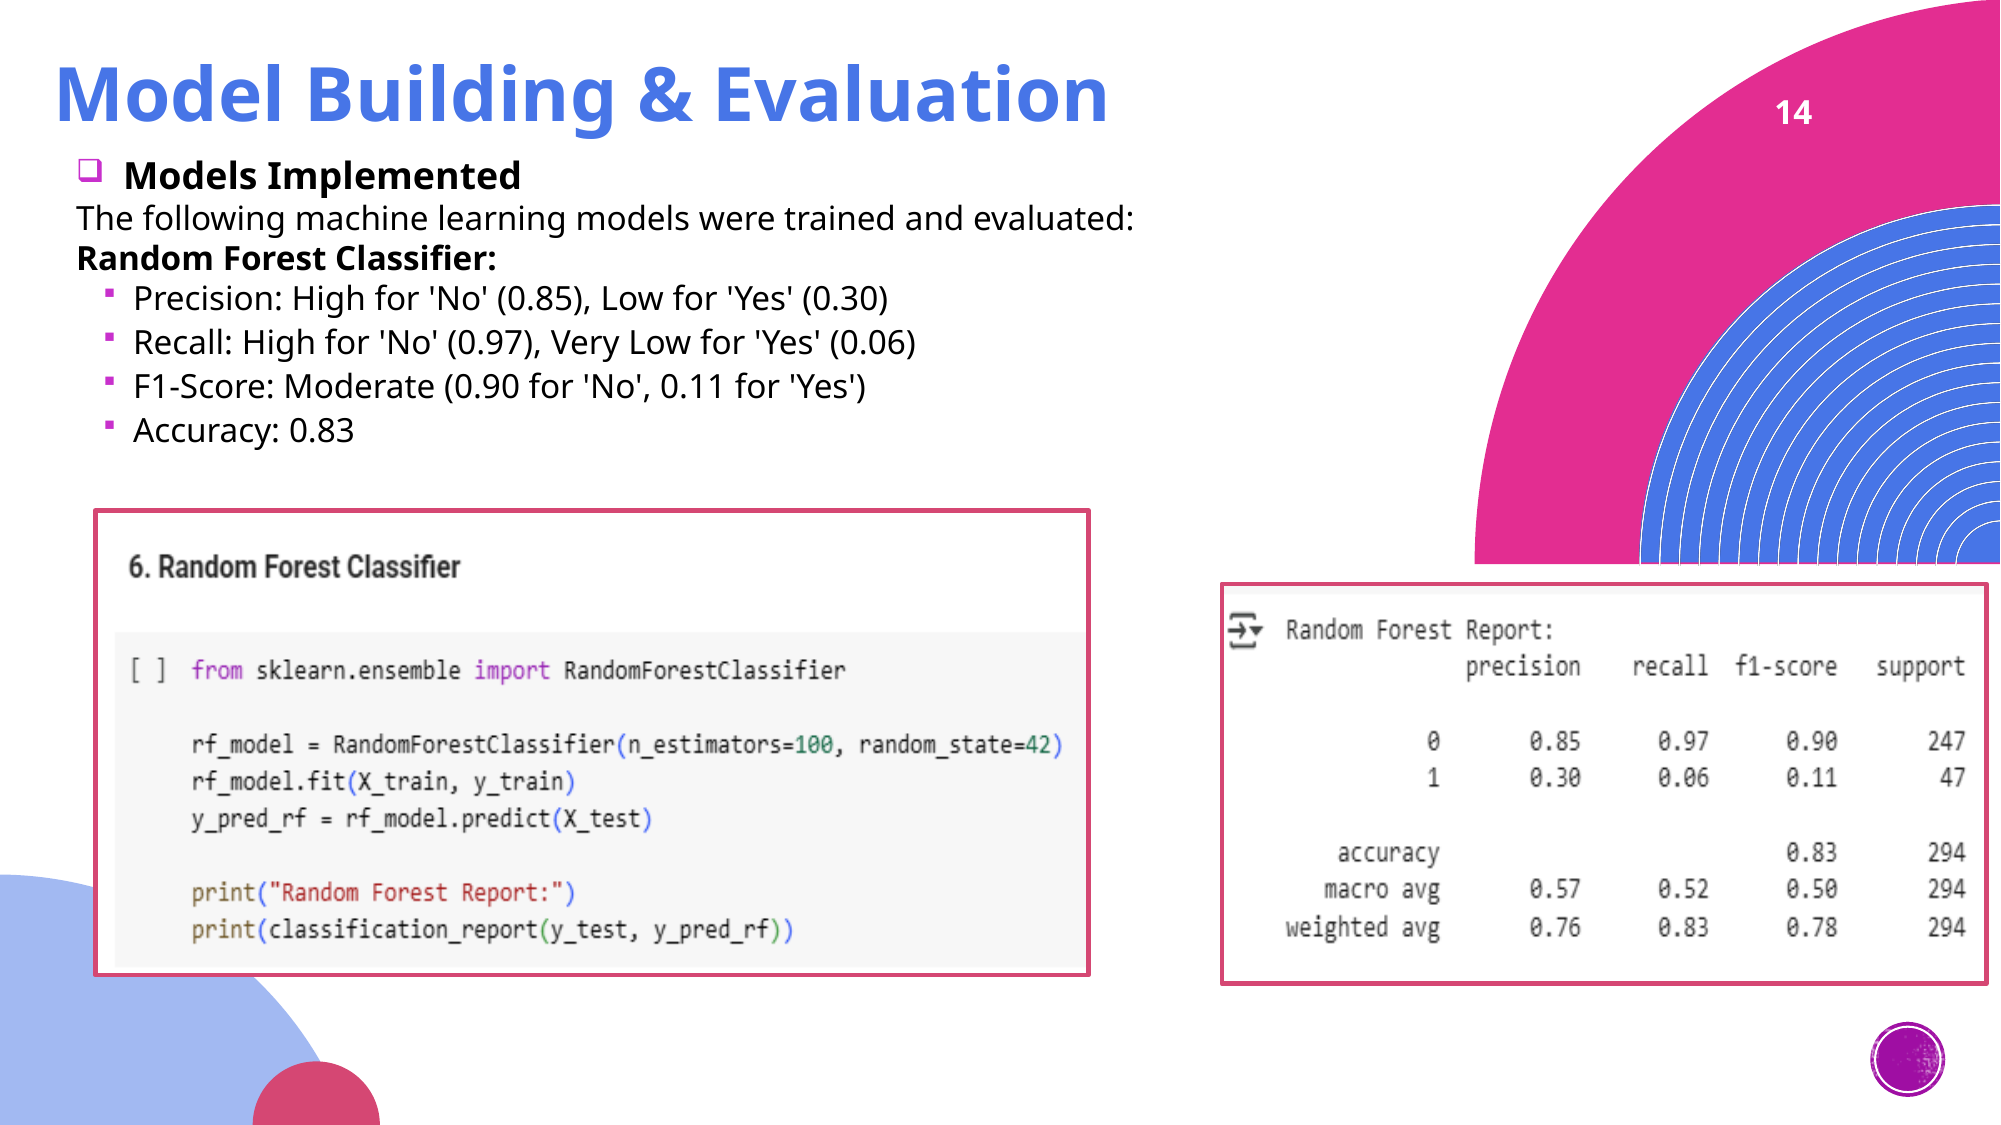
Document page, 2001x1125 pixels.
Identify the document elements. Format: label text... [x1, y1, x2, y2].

picture [1224, 586, 1984, 981]
picture [98, 513, 1086, 973]
slide_number 14 [1712, 75, 1875, 153]
title Model Building & Evaluation [38, 30, 1326, 153]
text_box Models Implemented The following machine learning models were trained and evaluated: Random Forest Classifier: Precision: High for 'No' (0.85), Low for 'Yes' (0.30) Recall: High for 'No' (0.97), Very Low for 'Yes' (0.06) F1-Score: Moderate (0.90 for 'No', 0.11 for 'Yes') Accuracy: 0.83 [61, 152, 1425, 470]
picture [1639, 204, 2001, 566]
